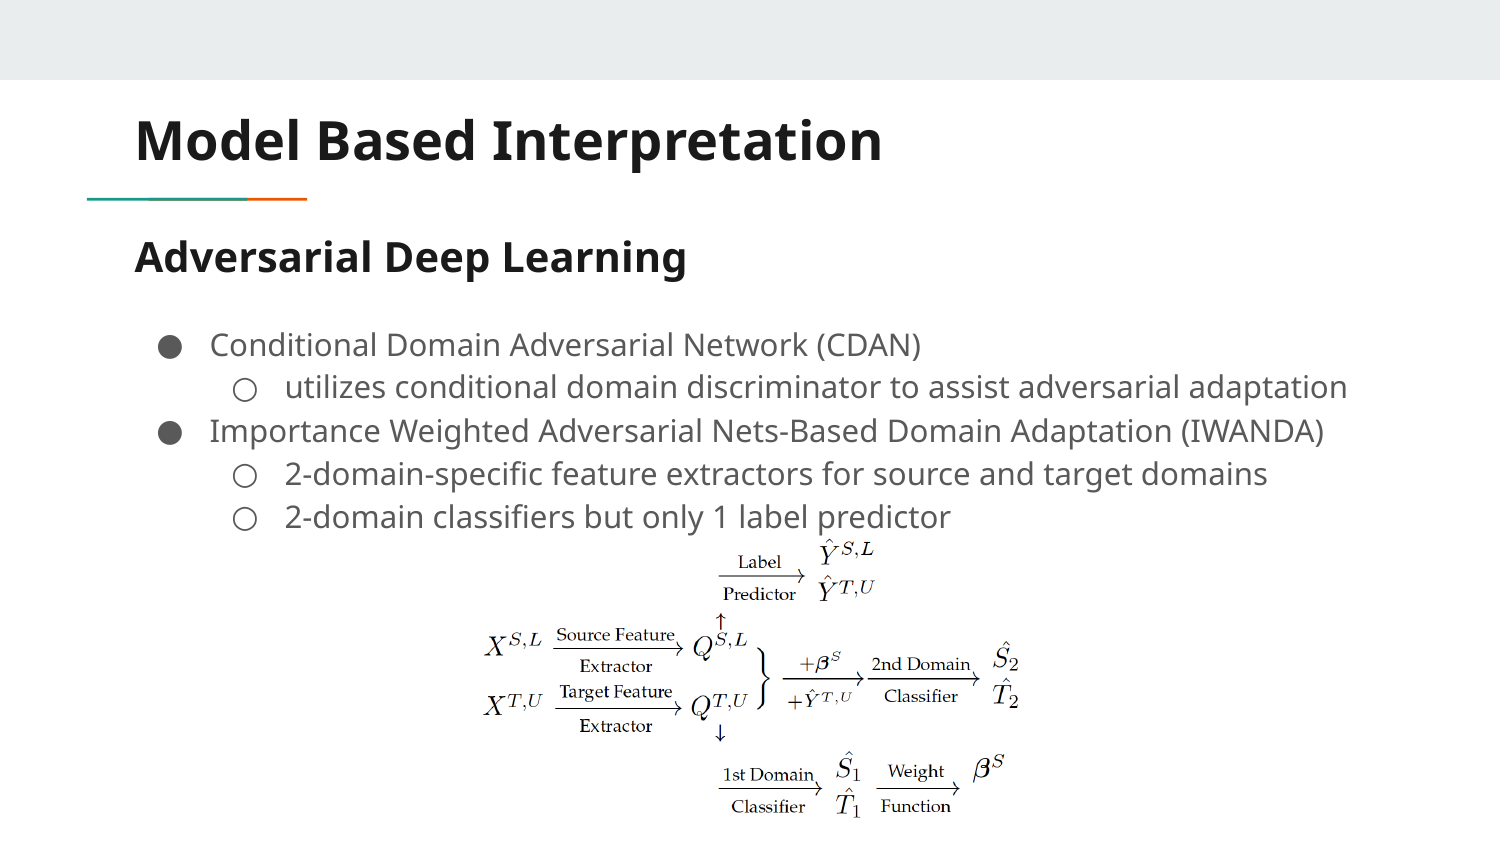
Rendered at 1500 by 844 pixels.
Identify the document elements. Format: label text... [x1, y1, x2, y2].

list Conditional Domain Adversarial Network (CDAN) utilizes conditional domain discriminator to assist adversarial adaptation Importance Weighted Adversarial Nets-Based Domain Adaptation (IWANDA) 2-domain-specific feature extractors for source and target domains 2-domain classifiers but only 1 label predictor [119, 304, 1456, 828]
picture [481, 537, 1020, 820]
title Model Based Interpretation [119, 91, 1381, 180]
title Adversarial Deep Learning [119, 216, 1381, 304]
